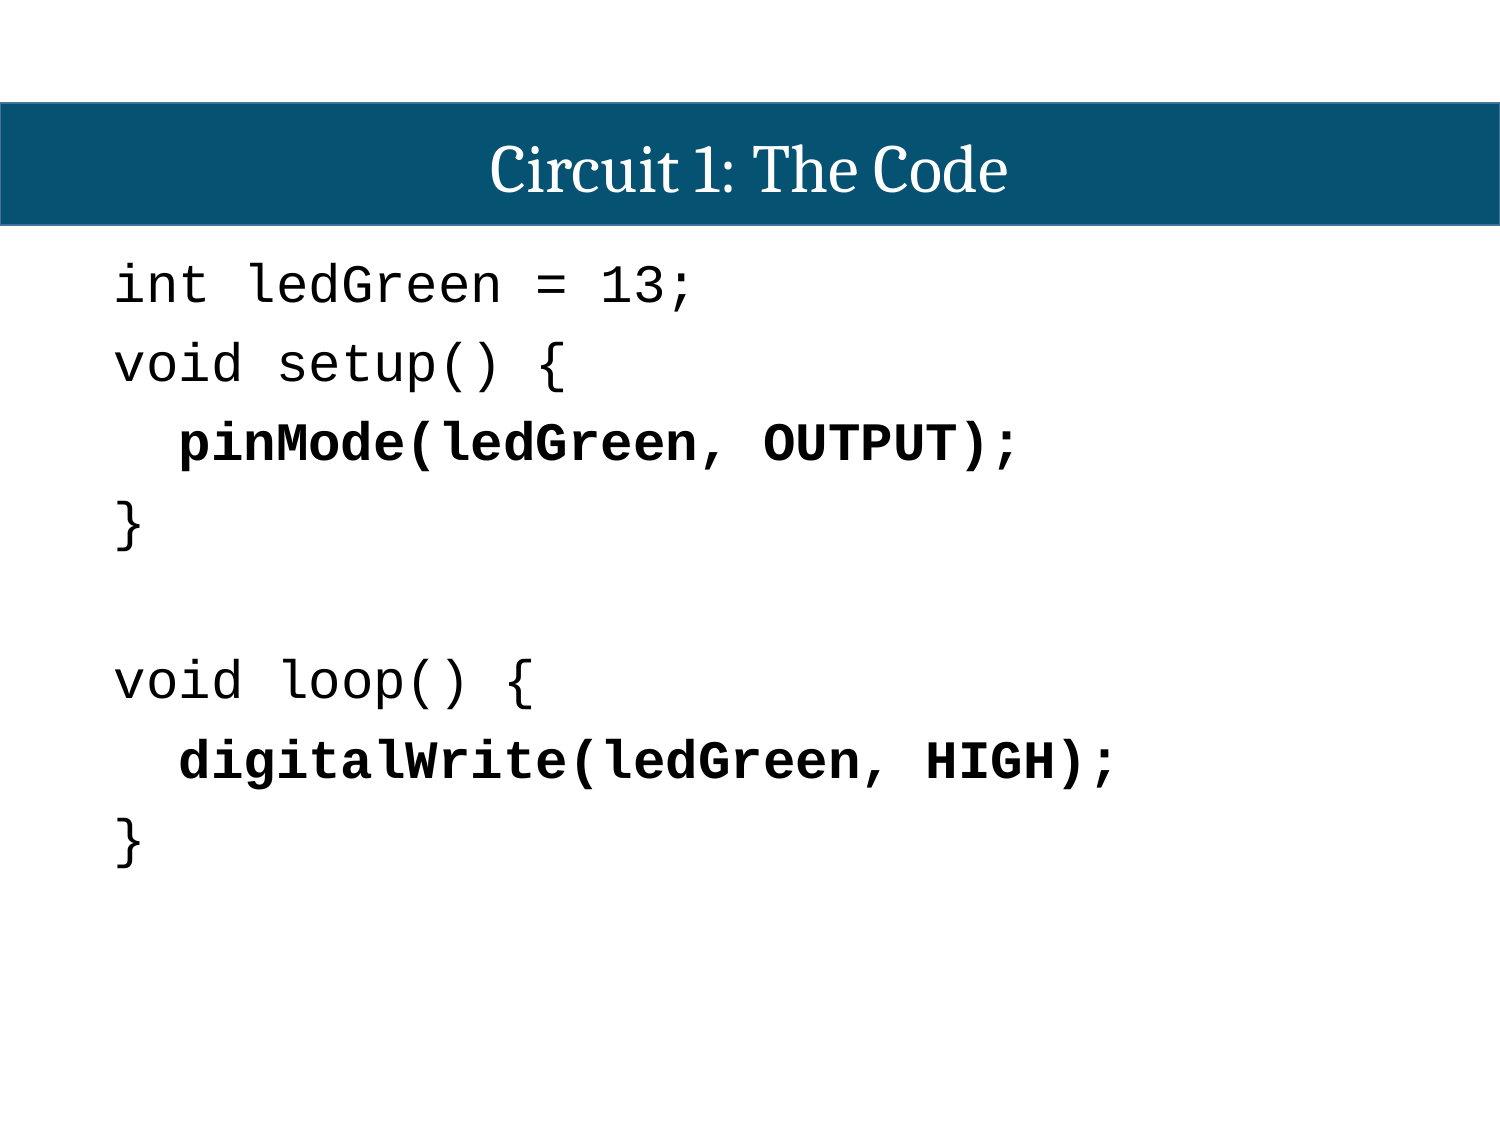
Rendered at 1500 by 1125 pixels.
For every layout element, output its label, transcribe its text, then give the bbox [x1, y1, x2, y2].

text_box Circuit 1: The Code [0, 116, 1500, 214]
text_box int ledGreen = 13; void setup() { pinMode(ledGreen, OUTPUT); } void loop() { digitalWrite(ledGreen, HIGH); } [98, 247, 1393, 962]
text_box [0, 102, 1500, 116]
text_box [0, 214, 1500, 226]
